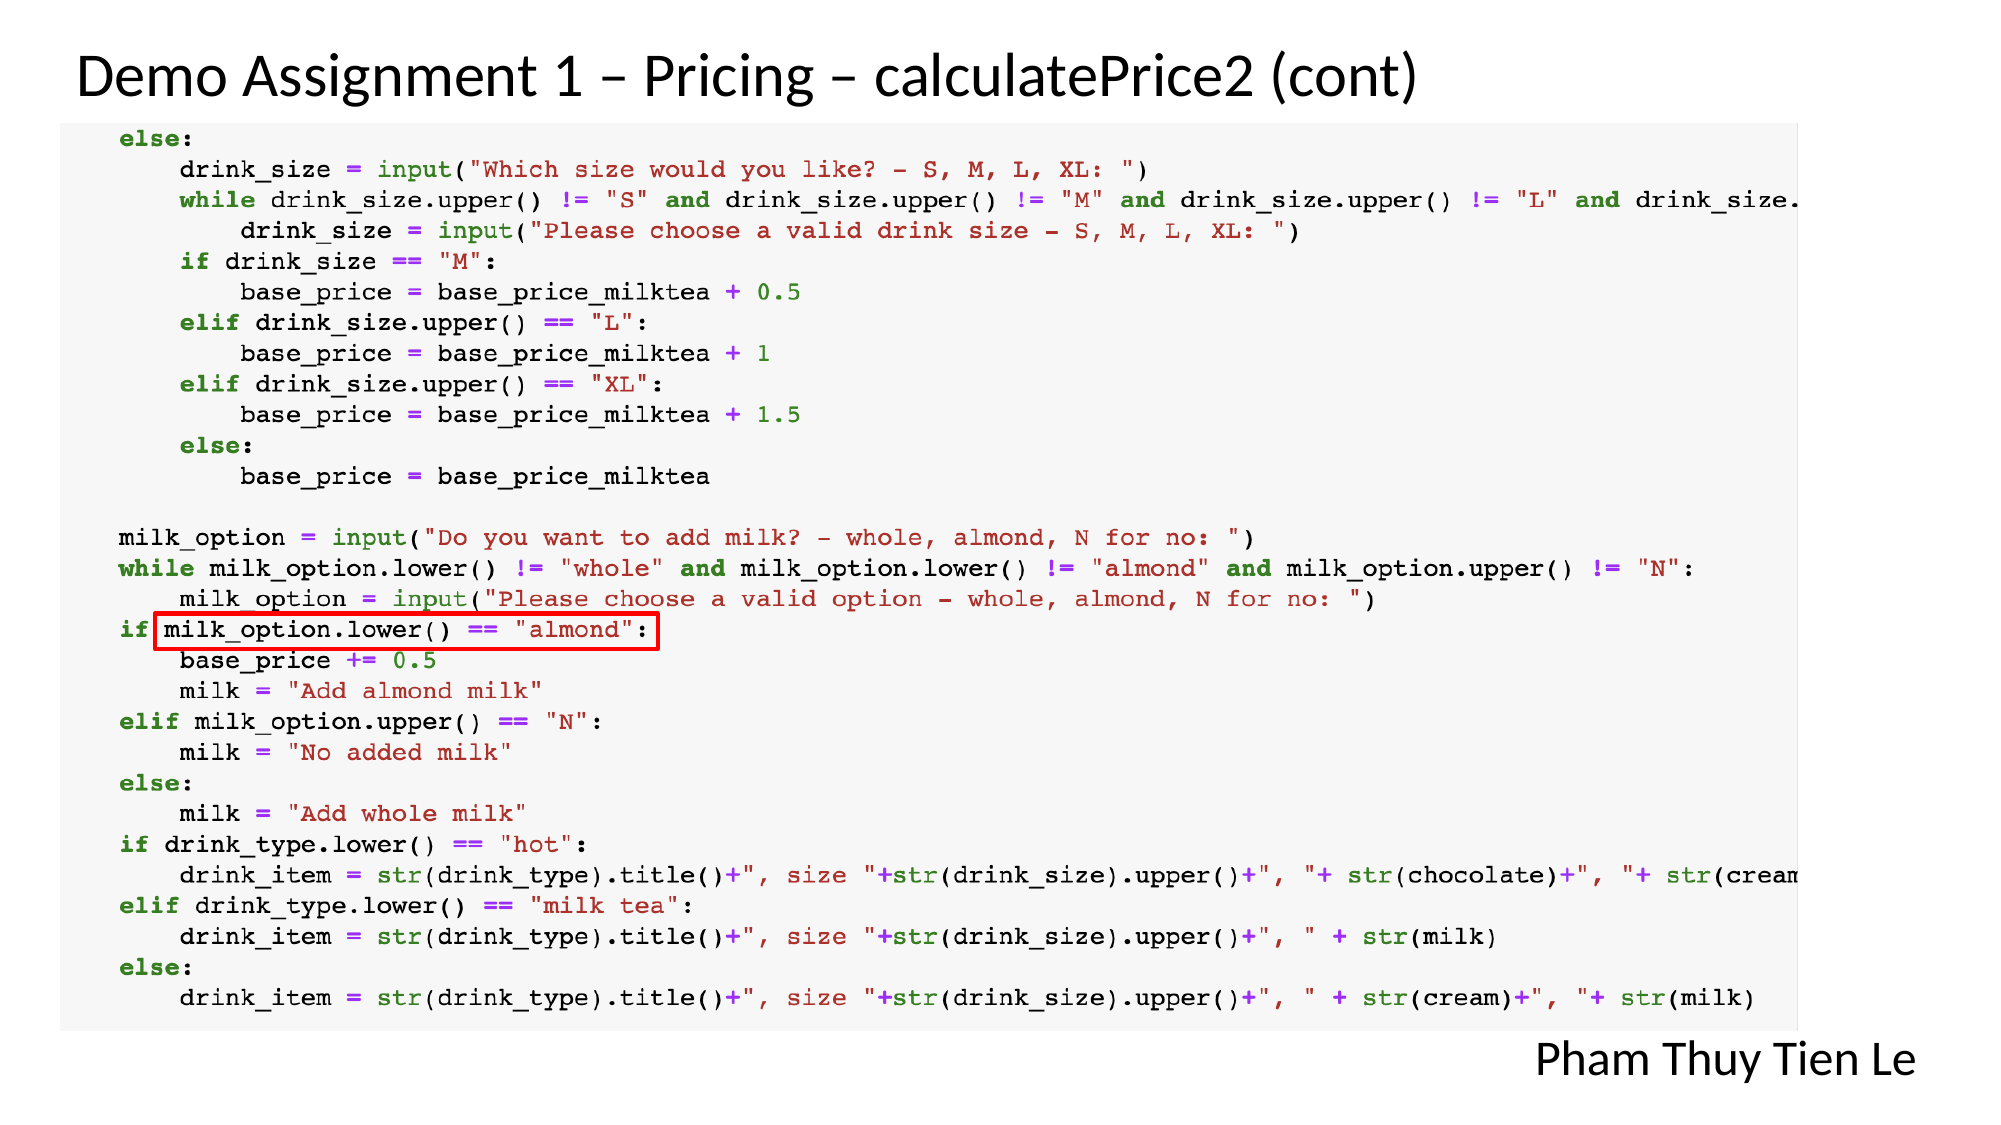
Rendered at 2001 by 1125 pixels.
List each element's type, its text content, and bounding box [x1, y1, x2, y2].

title Demo Assignment 1 – Pricing – calculatePrice2 (cont) [60, 28, 1624, 123]
subtitle Pham Thuy Tien Le [1418, 1024, 1933, 1097]
picture [60, 123, 1798, 1031]
